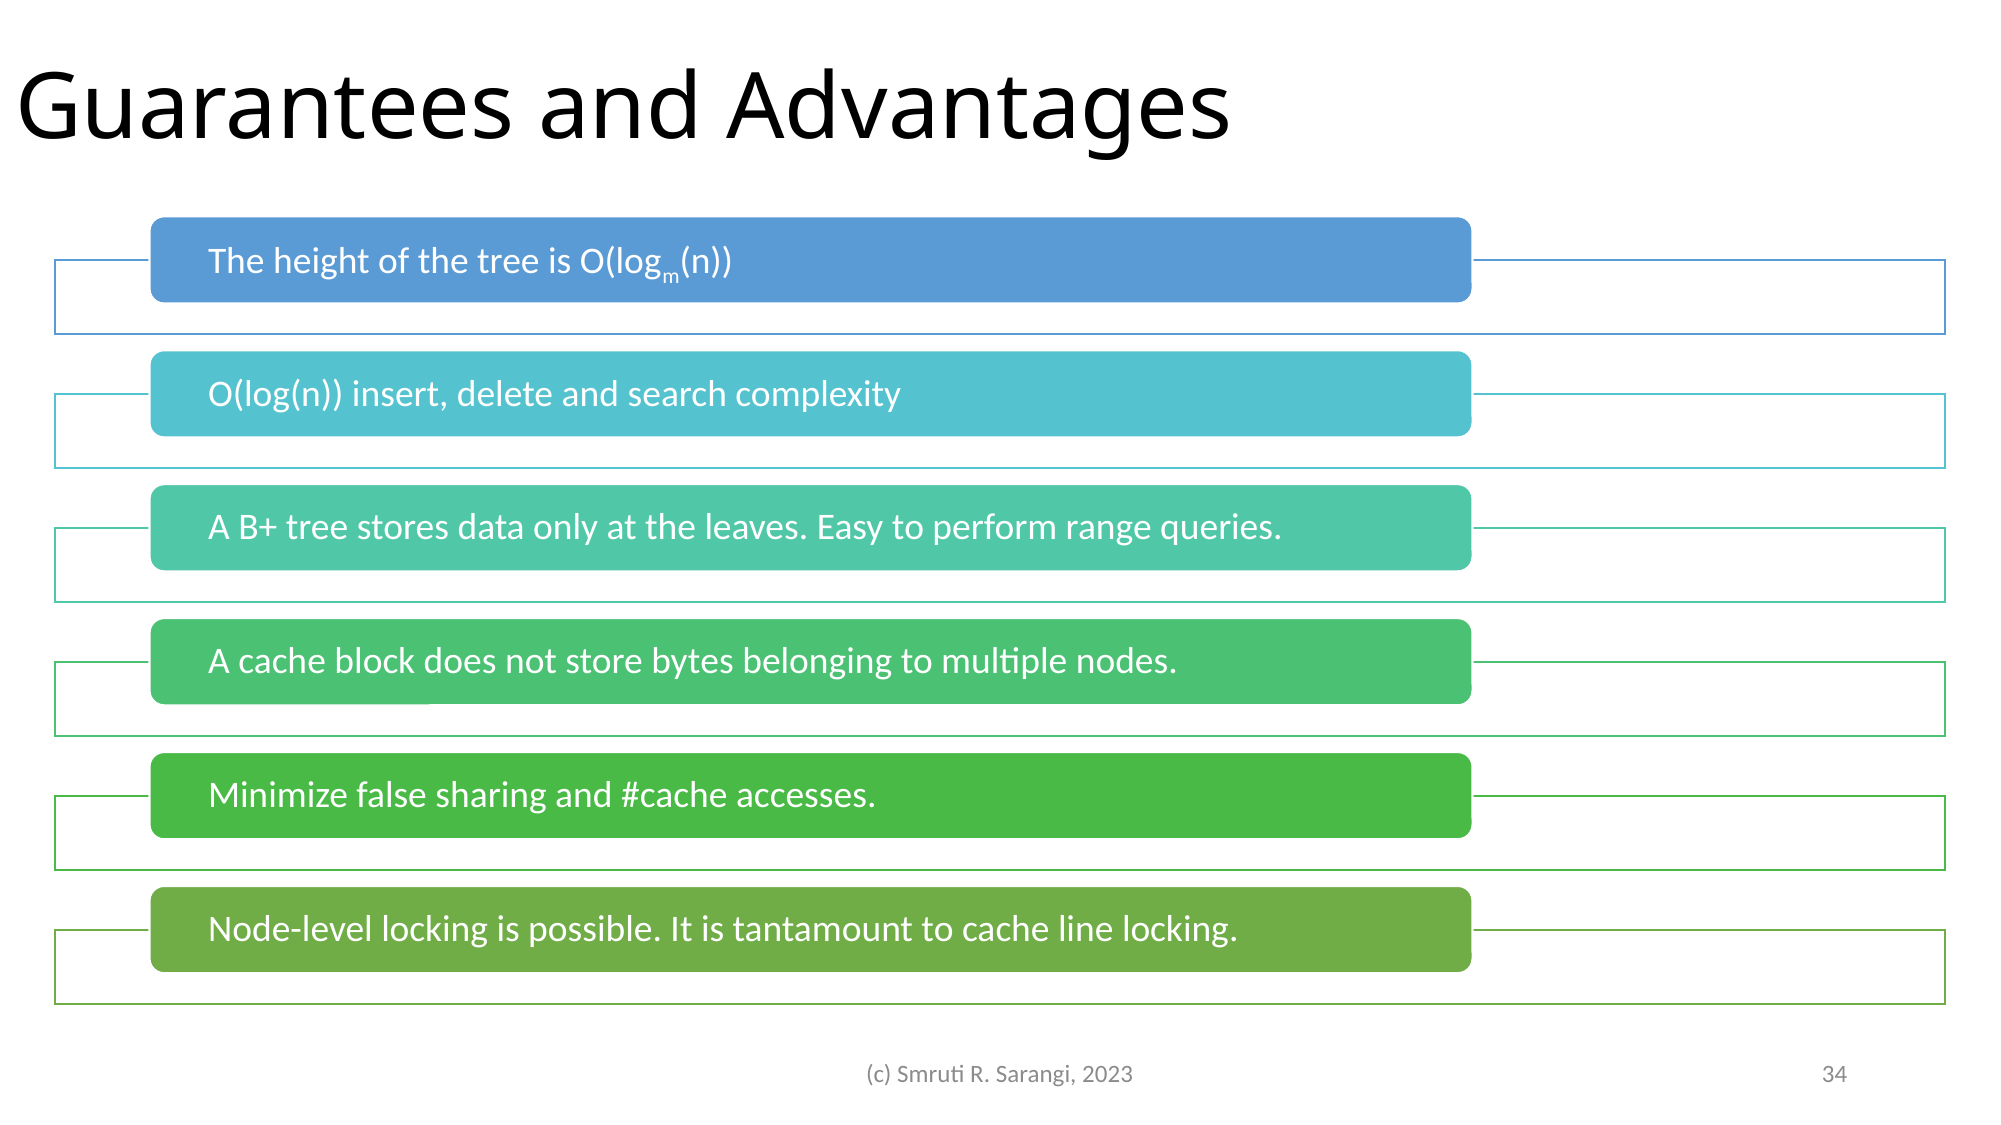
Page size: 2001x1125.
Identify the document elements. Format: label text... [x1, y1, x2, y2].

footer (c) Smruti R. Sarangi, 2023 [662, 1042, 1338, 1103]
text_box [54, 195, 1945, 1025]
title Guarantees and Advantages [0, 0, 1725, 218]
slide_number 34 [1412, 1042, 1863, 1103]
